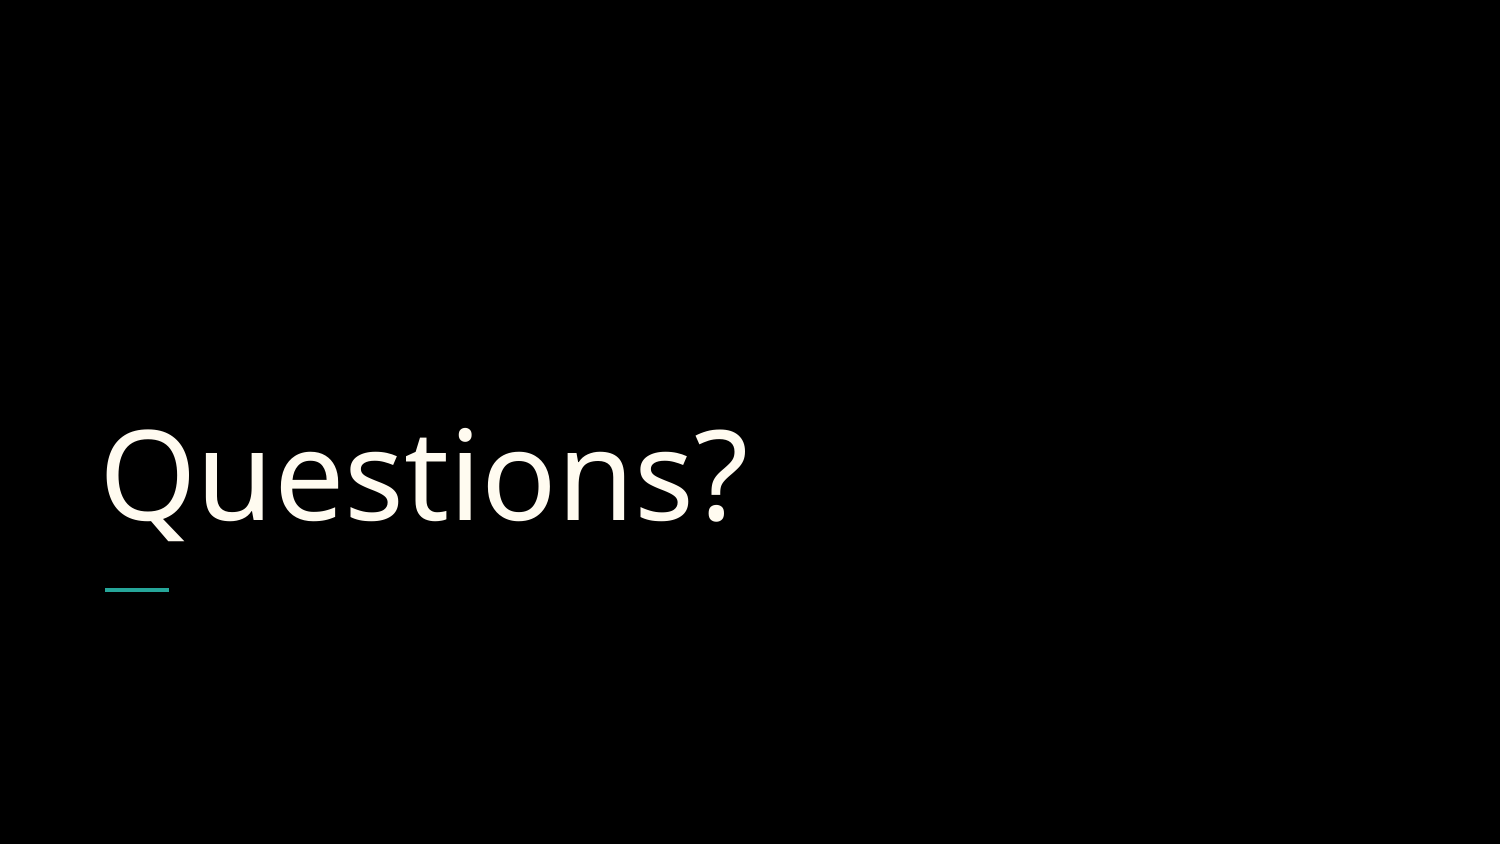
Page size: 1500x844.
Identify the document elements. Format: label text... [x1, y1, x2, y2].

title Questions? [84, 310, 1416, 561]
